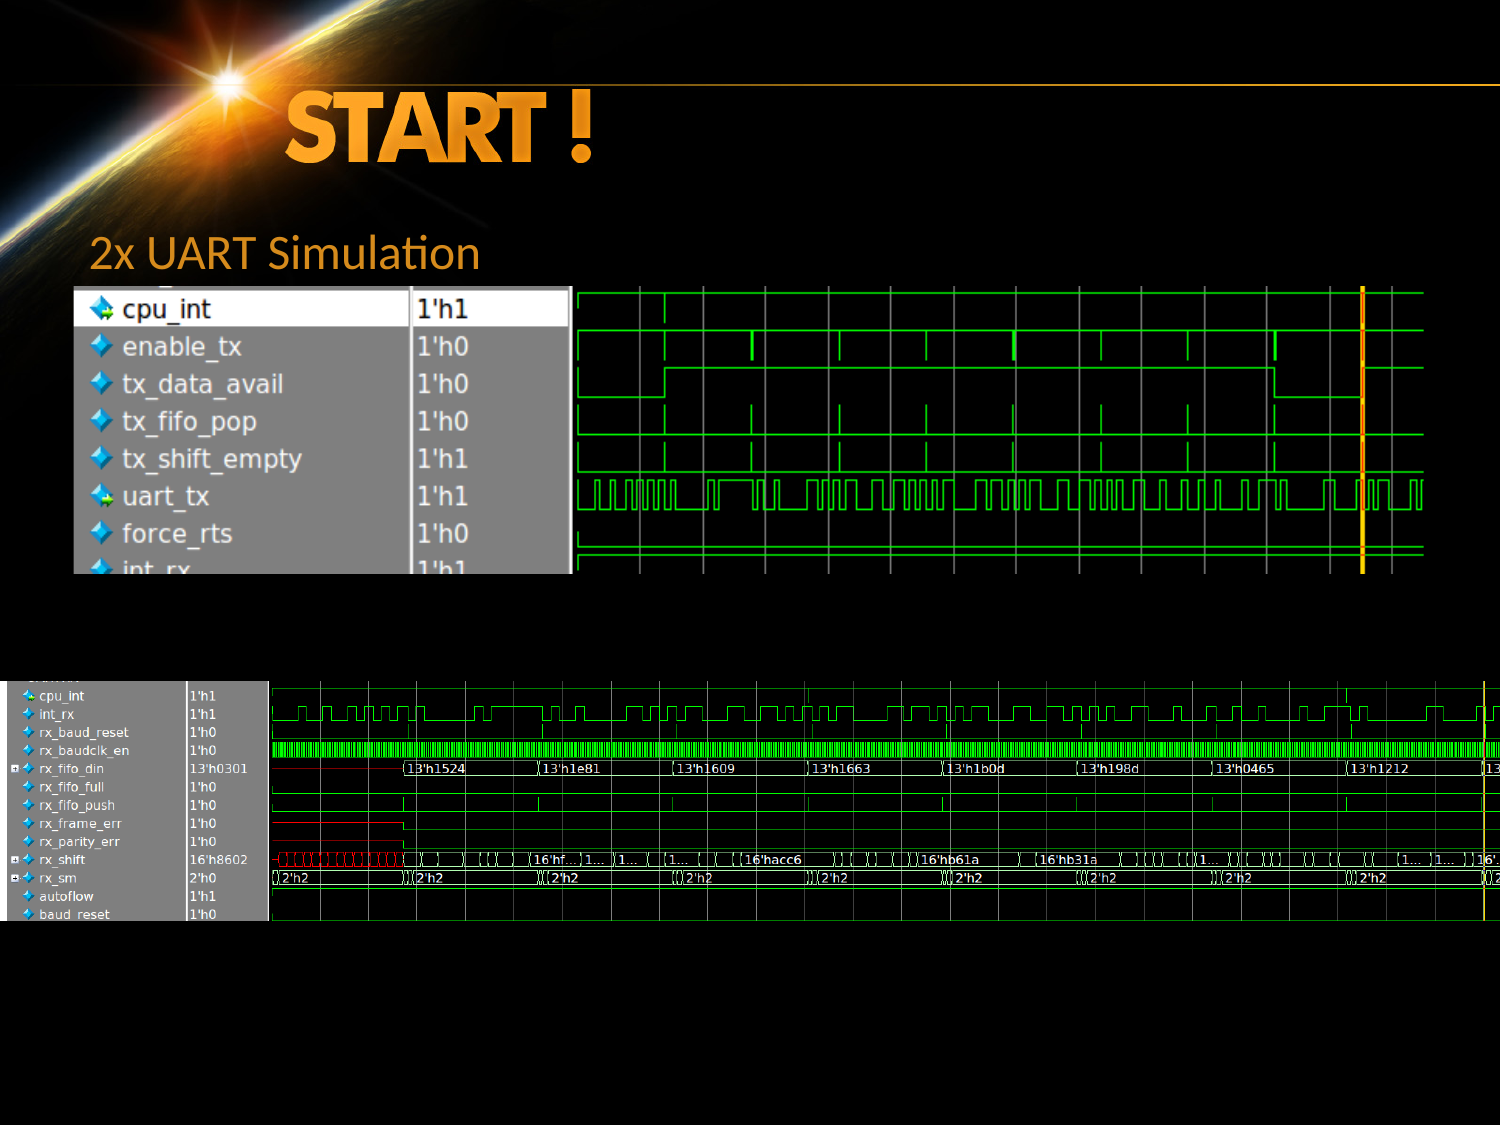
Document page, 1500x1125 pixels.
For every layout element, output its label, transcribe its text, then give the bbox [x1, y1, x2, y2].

title 2x UART Simulation [73, 211, 1424, 286]
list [73, 286, 1424, 576]
picture [0, 0, 1500, 1125]
